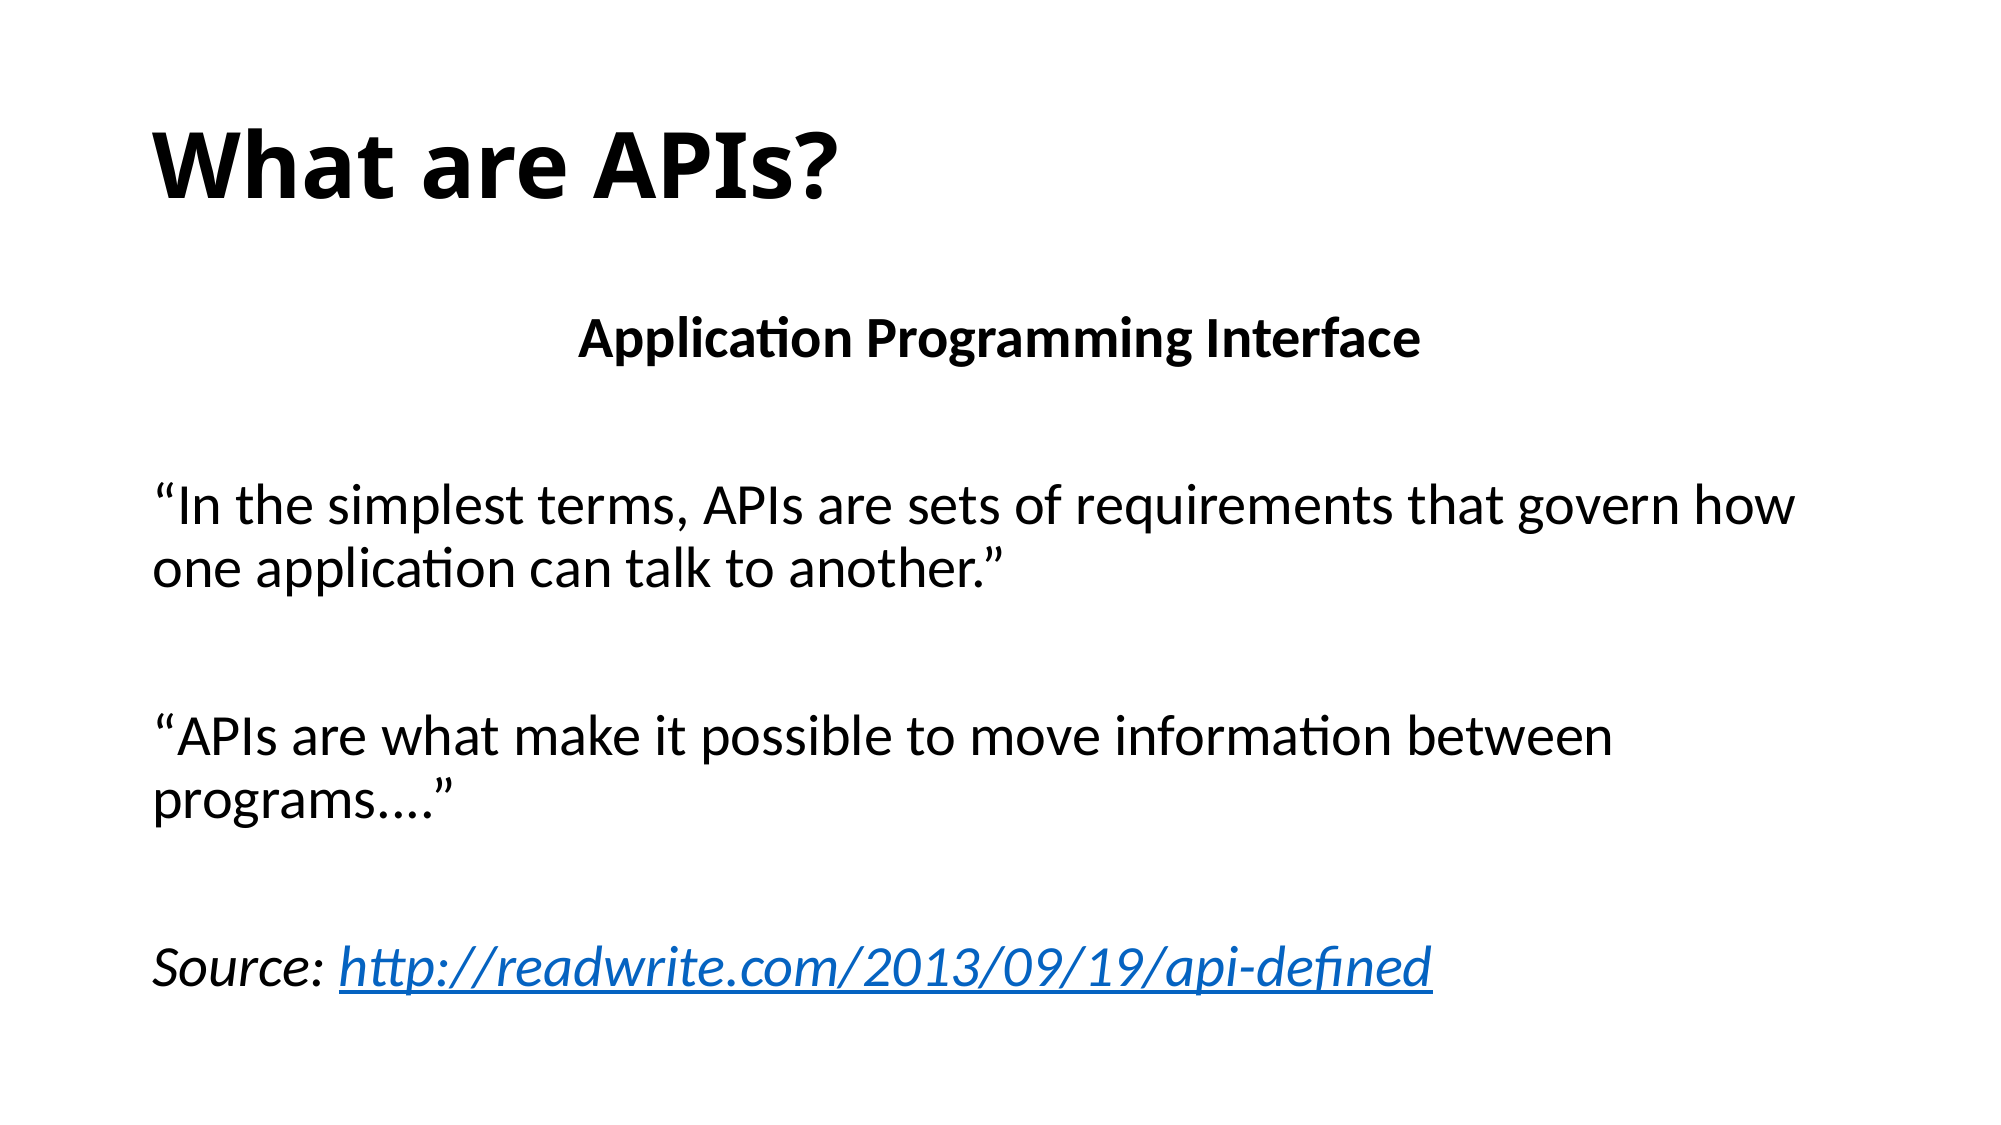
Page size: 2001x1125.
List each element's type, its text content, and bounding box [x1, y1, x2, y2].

title What are APIs? [137, 59, 1863, 278]
list Application Programming Interface “In the simplest terms, APIs are sets of requirements that govern how one application can talk to another.” “APIs are what make it possible to move information between programs....” Source: http://readwrite.com/2013/09/19/api-defined [137, 299, 1863, 1014]
